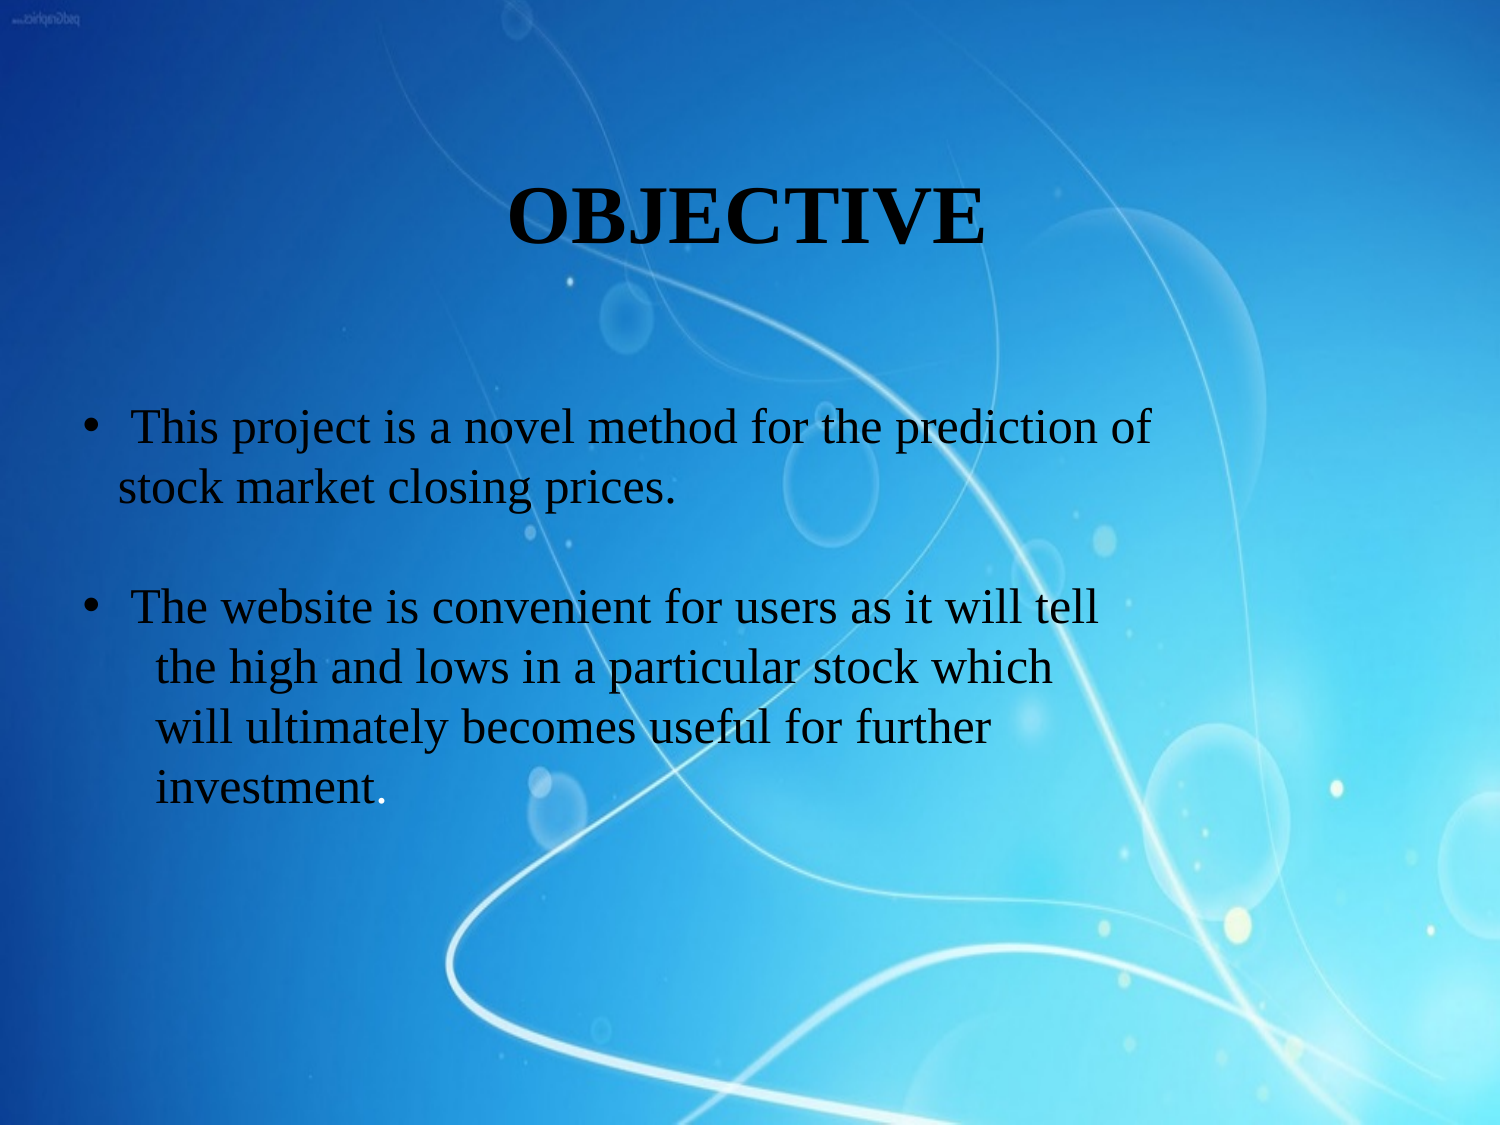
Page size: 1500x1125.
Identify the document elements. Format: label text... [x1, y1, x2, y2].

text_box This project is a novel method for the prediction of stock market closing prices. The website is convenient for users as it will tell the high and lows in a particular stock which will ultimately becomes useful for further investment. [0, 386, 1254, 882]
text_box OBJECTIVE [492, 152, 1020, 268]
picture [0, 0, 1500, 1125]
